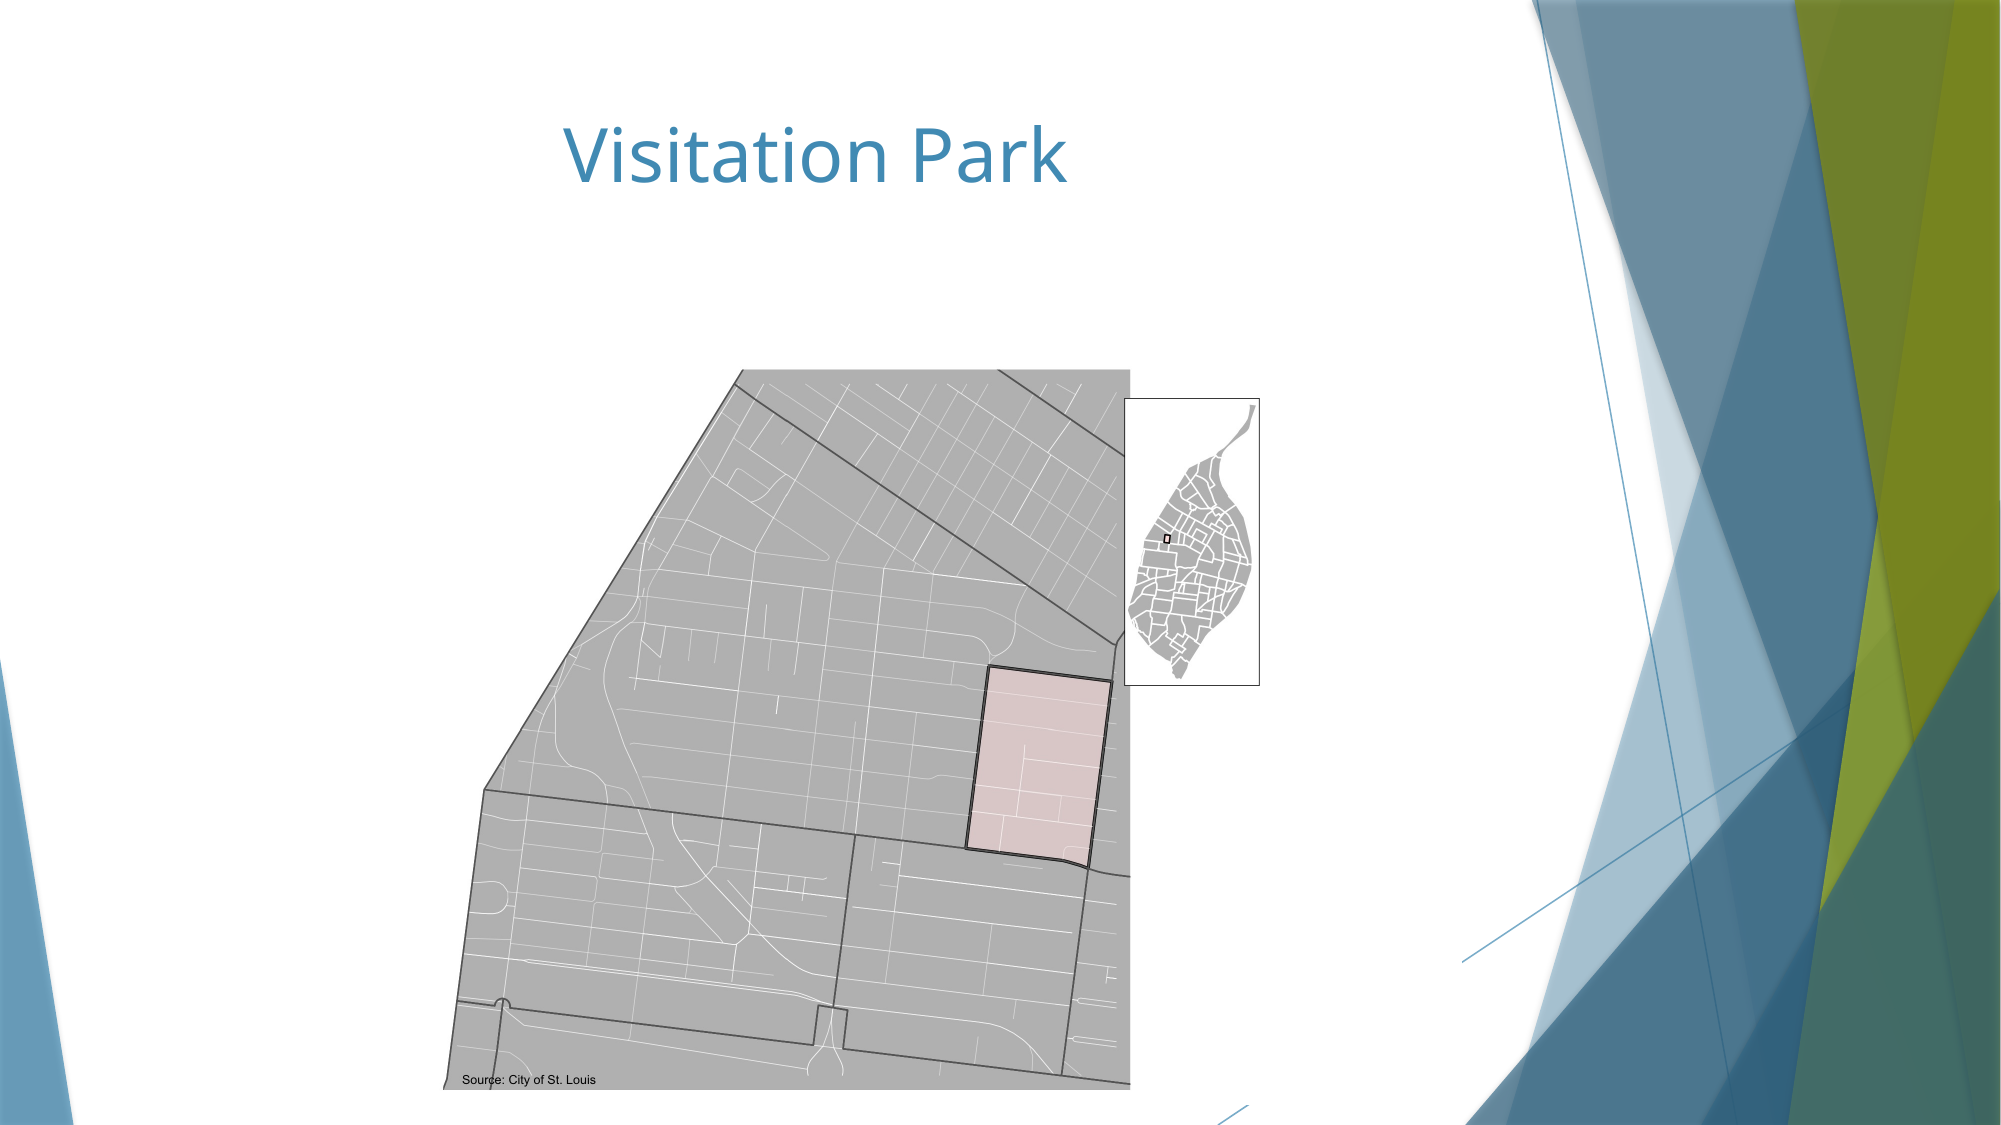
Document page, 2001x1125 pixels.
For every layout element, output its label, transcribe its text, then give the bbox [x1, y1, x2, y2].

title Visitation Park [111, 99, 1522, 317]
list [110, 353, 1462, 1105]
